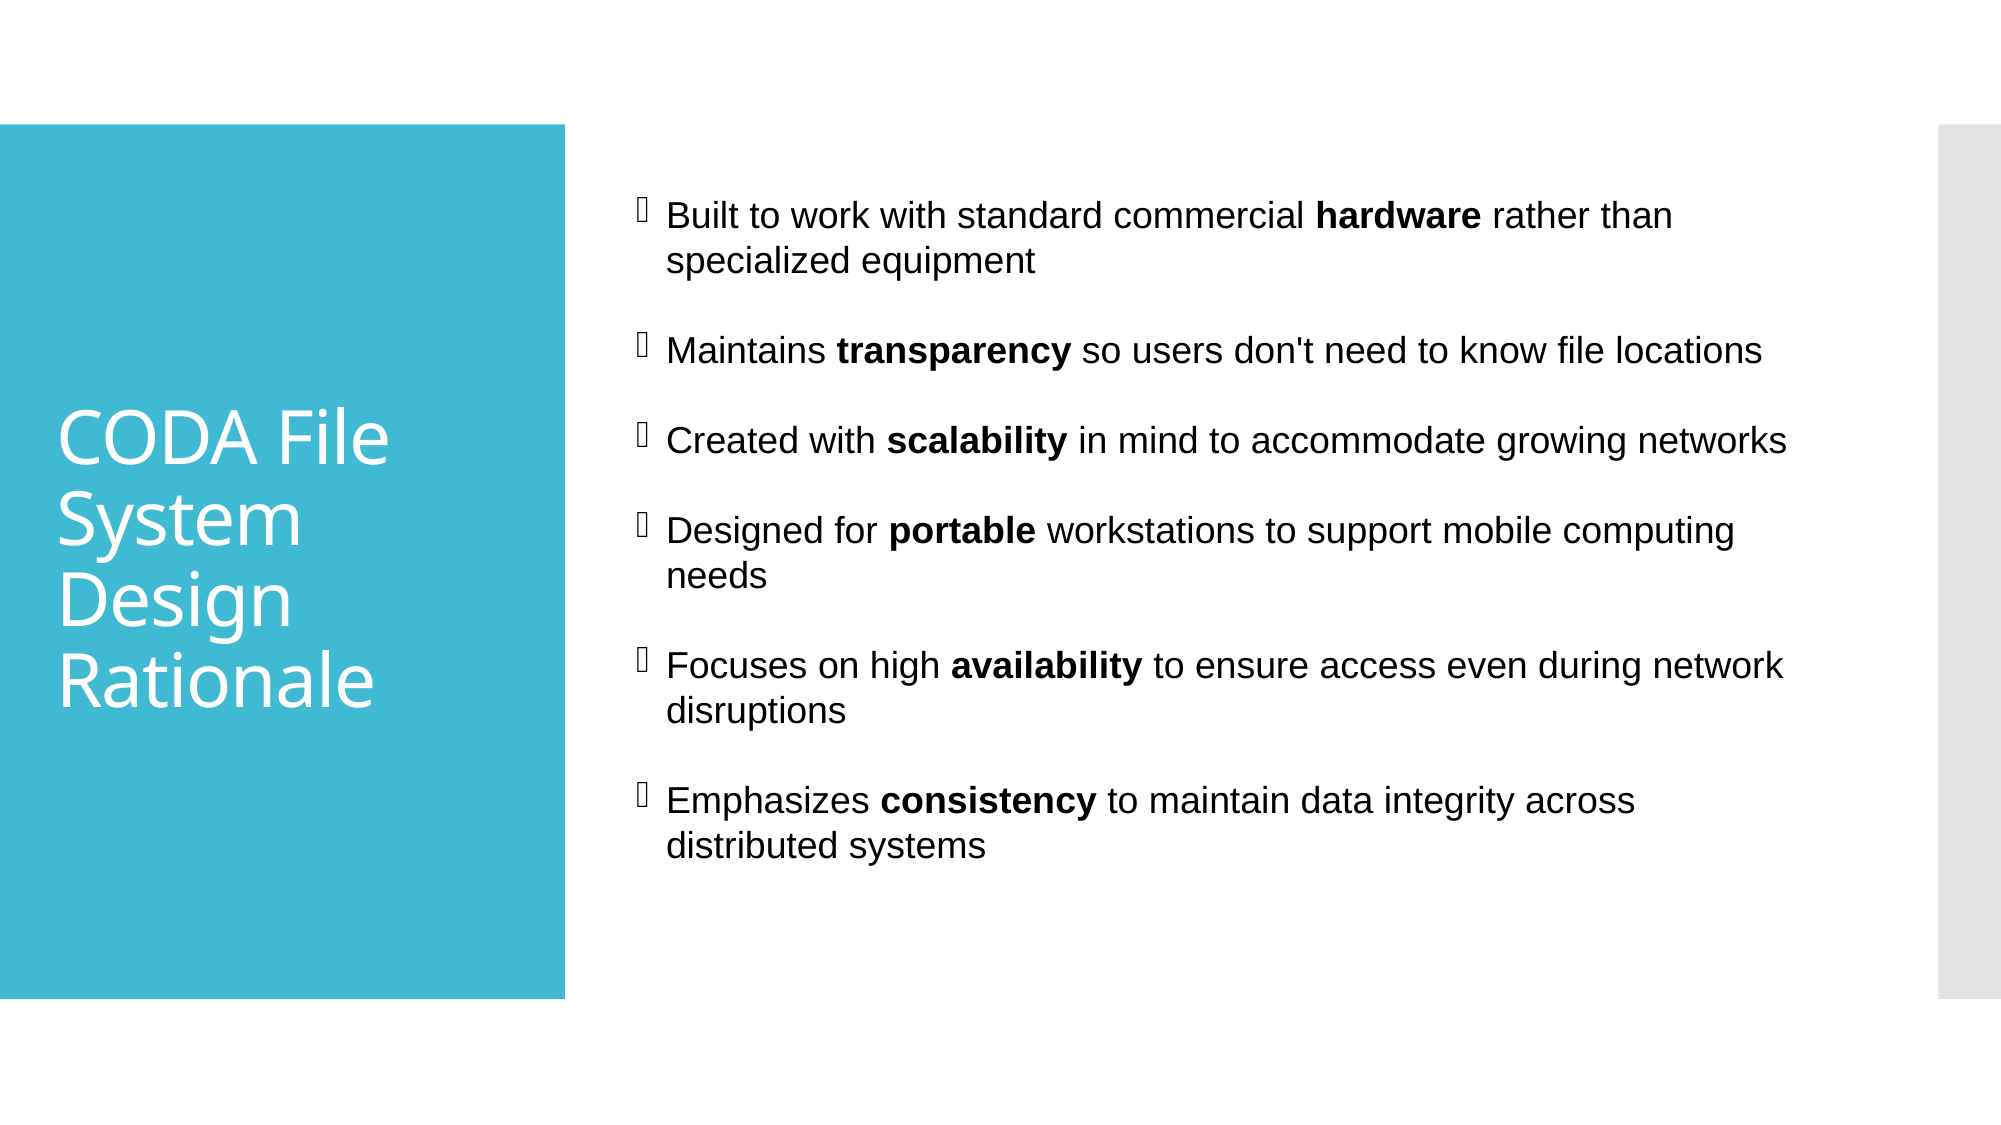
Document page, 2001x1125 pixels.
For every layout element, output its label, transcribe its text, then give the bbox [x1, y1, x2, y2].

title CODA File System Design Rationale [41, 184, 525, 940]
list Built to work with standard commercial hardware rather than specialized equipment Maintains transparency so users don't need to know file locations Created with scalability in mind to accommodate growing networks Designed for portable workstations to support mobile computing needs Focuses on high availability to ensure access even during network disruptions Emphasizes consistency to maintain data integrity across distributed systems [621, 138, 1825, 874]
